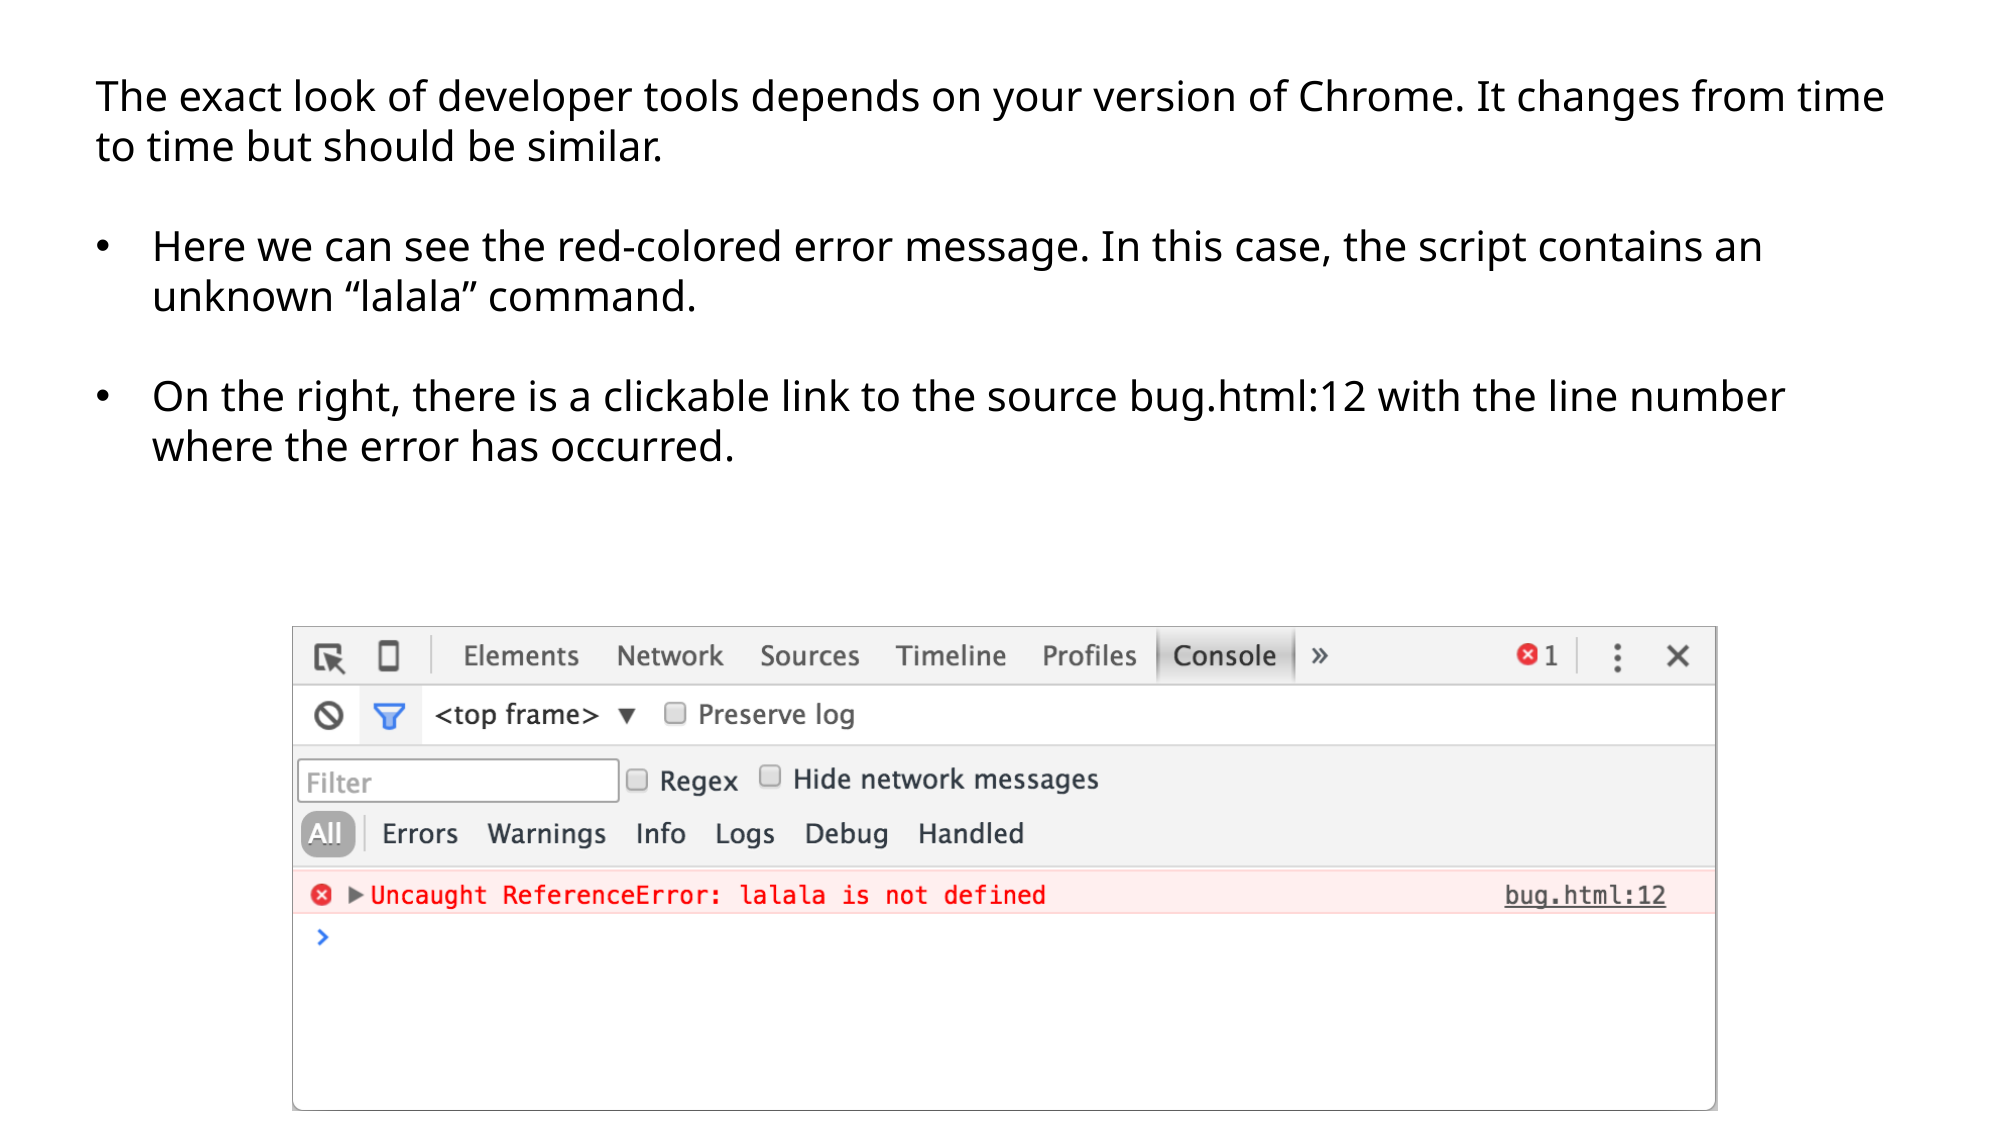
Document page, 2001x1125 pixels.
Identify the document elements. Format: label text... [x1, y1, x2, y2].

text_box The exact look of developer tools depends on your version of Chrome. It changes from time to time but should be similar. Here we can see the red-colored error message. In this case, the script contains an unknown “lalala” command. On the right, there is a clickable link to the source bug.html:12 with the line number where the error has occurred. [80, 62, 1930, 478]
picture [292, 626, 1718, 1111]
